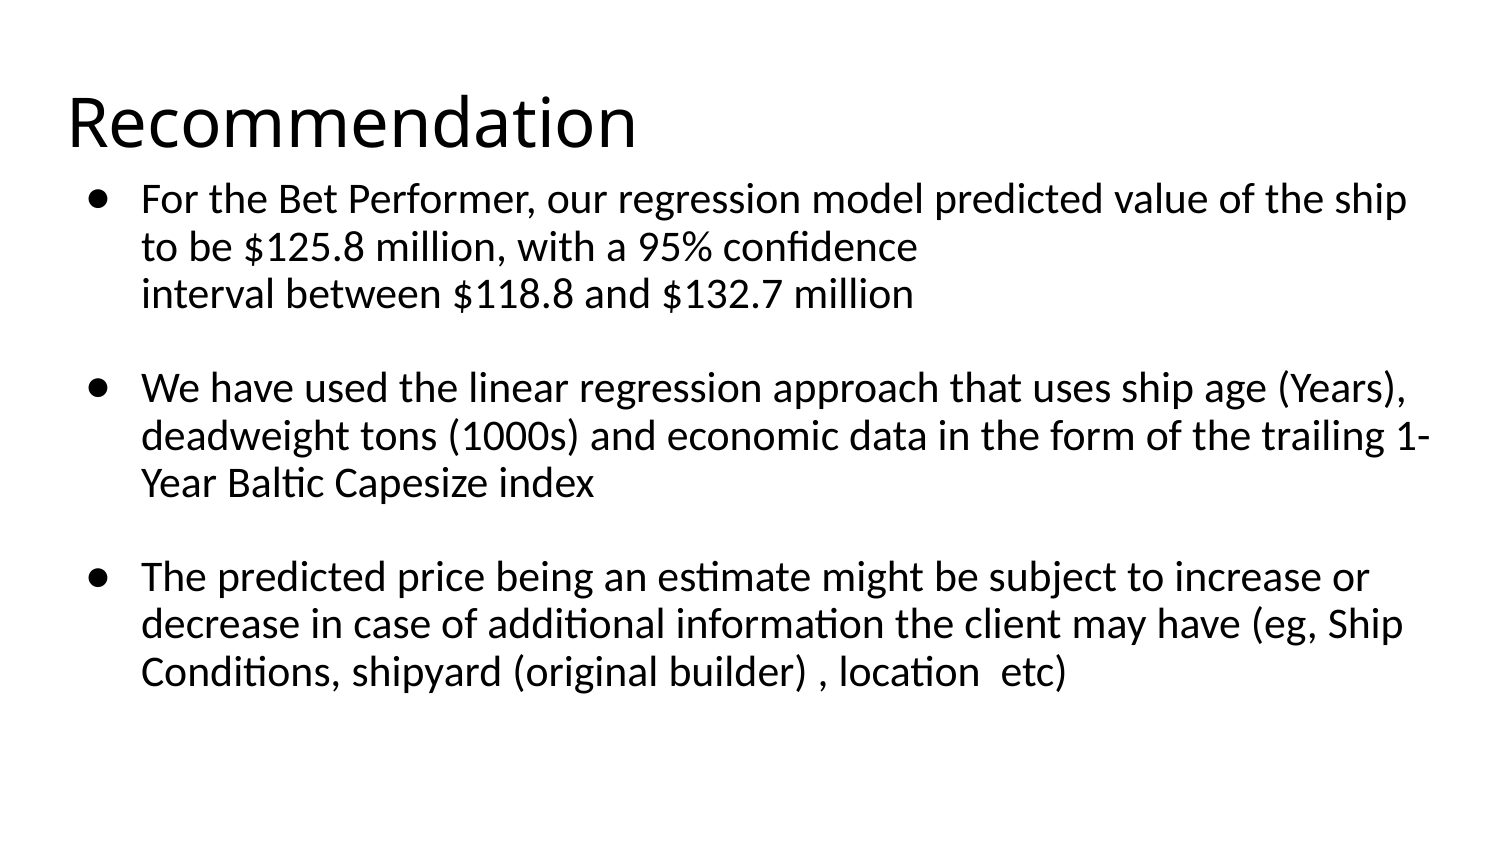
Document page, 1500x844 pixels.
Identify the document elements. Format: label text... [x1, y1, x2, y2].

title Recommendation [51, 72, 1449, 160]
list For the Bet Performer, our regression model predicted value of the ship to be $125.8 million, with a 95% confidence interval between $118.8 and $132.7 million We have used the linear regression approach that uses ship age (Years), deadweight tons (1000s) and economic data in the form of the trailing 1-Year Baltic Capesize index The predicted price being an estimate might be subject to increase or decrease in case of additional information the client may have (eg, Ship Conditions, shipyard (original builder) , location etc) [51, 160, 1449, 784]
